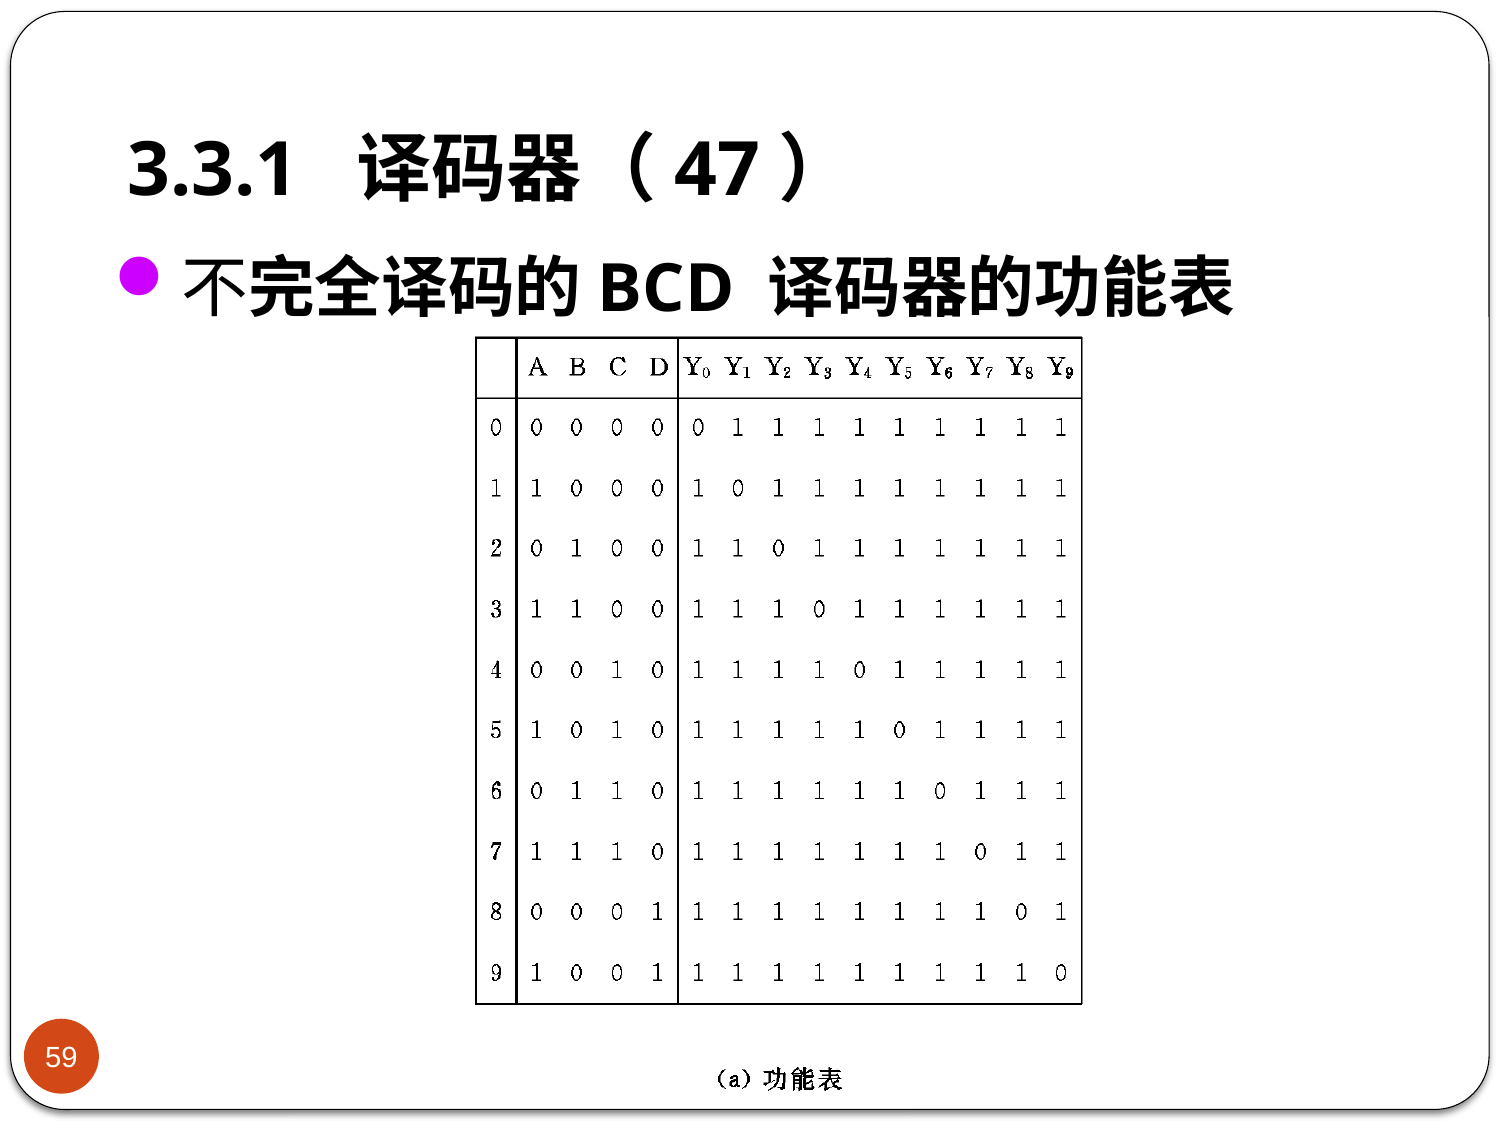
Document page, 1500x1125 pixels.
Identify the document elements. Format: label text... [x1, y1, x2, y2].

text_box 不完全译码的BCD 译码器的功能表 [99, 237, 1438, 1000]
title 3.3.1 译码器（47） [112, 50, 1475, 225]
slide_number 59 [23, 1018, 99, 1094]
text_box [462, 324, 1100, 1101]
